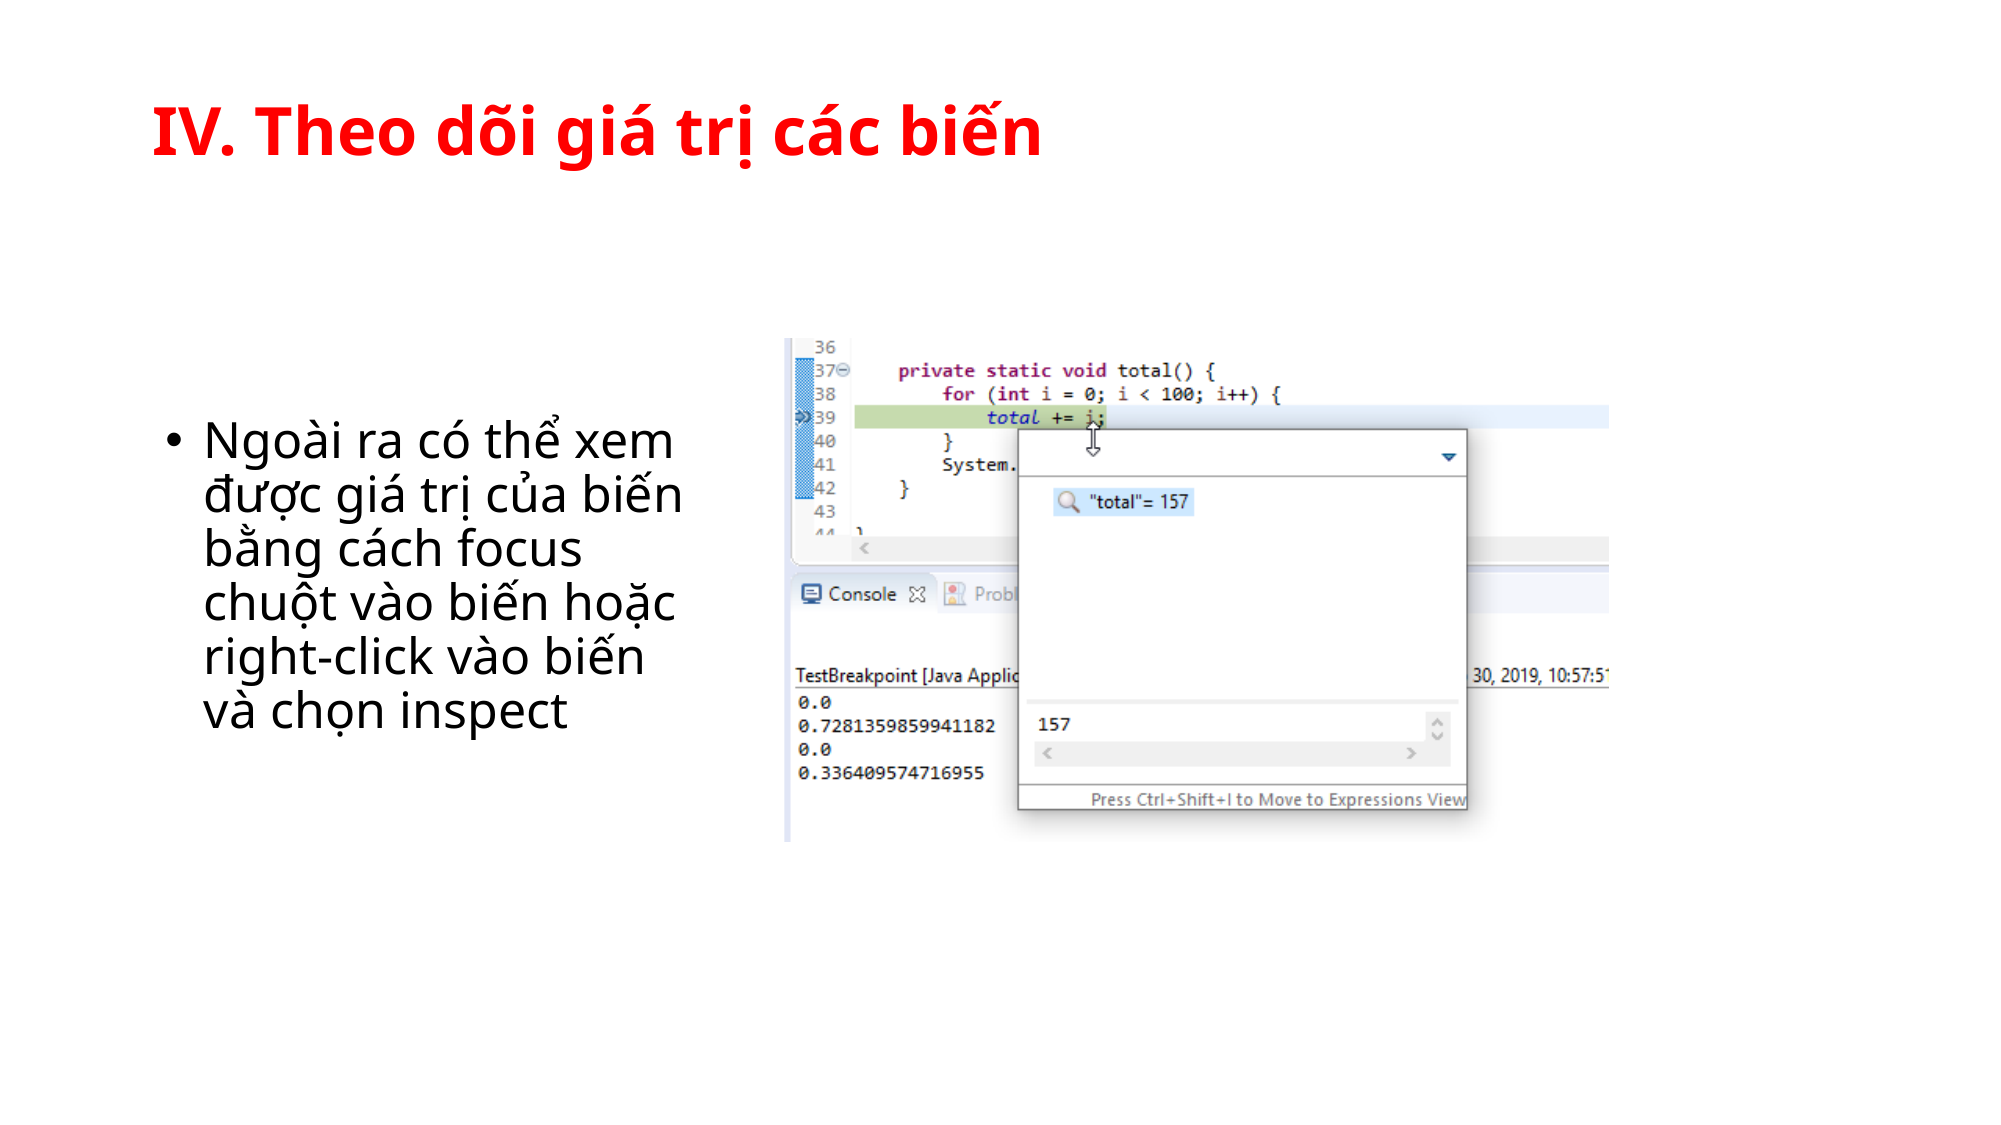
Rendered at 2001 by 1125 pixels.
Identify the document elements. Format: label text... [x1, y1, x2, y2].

text_box IV. Theo dõi giá trị các biến [137, 59, 1863, 209]
list Ngoài ra có thể xem được giá trị của biến bằng cách focus chuột vào biến hoặc right-click vào biến và chọn inspect [150, 407, 715, 773]
picture [783, 338, 1609, 842]
